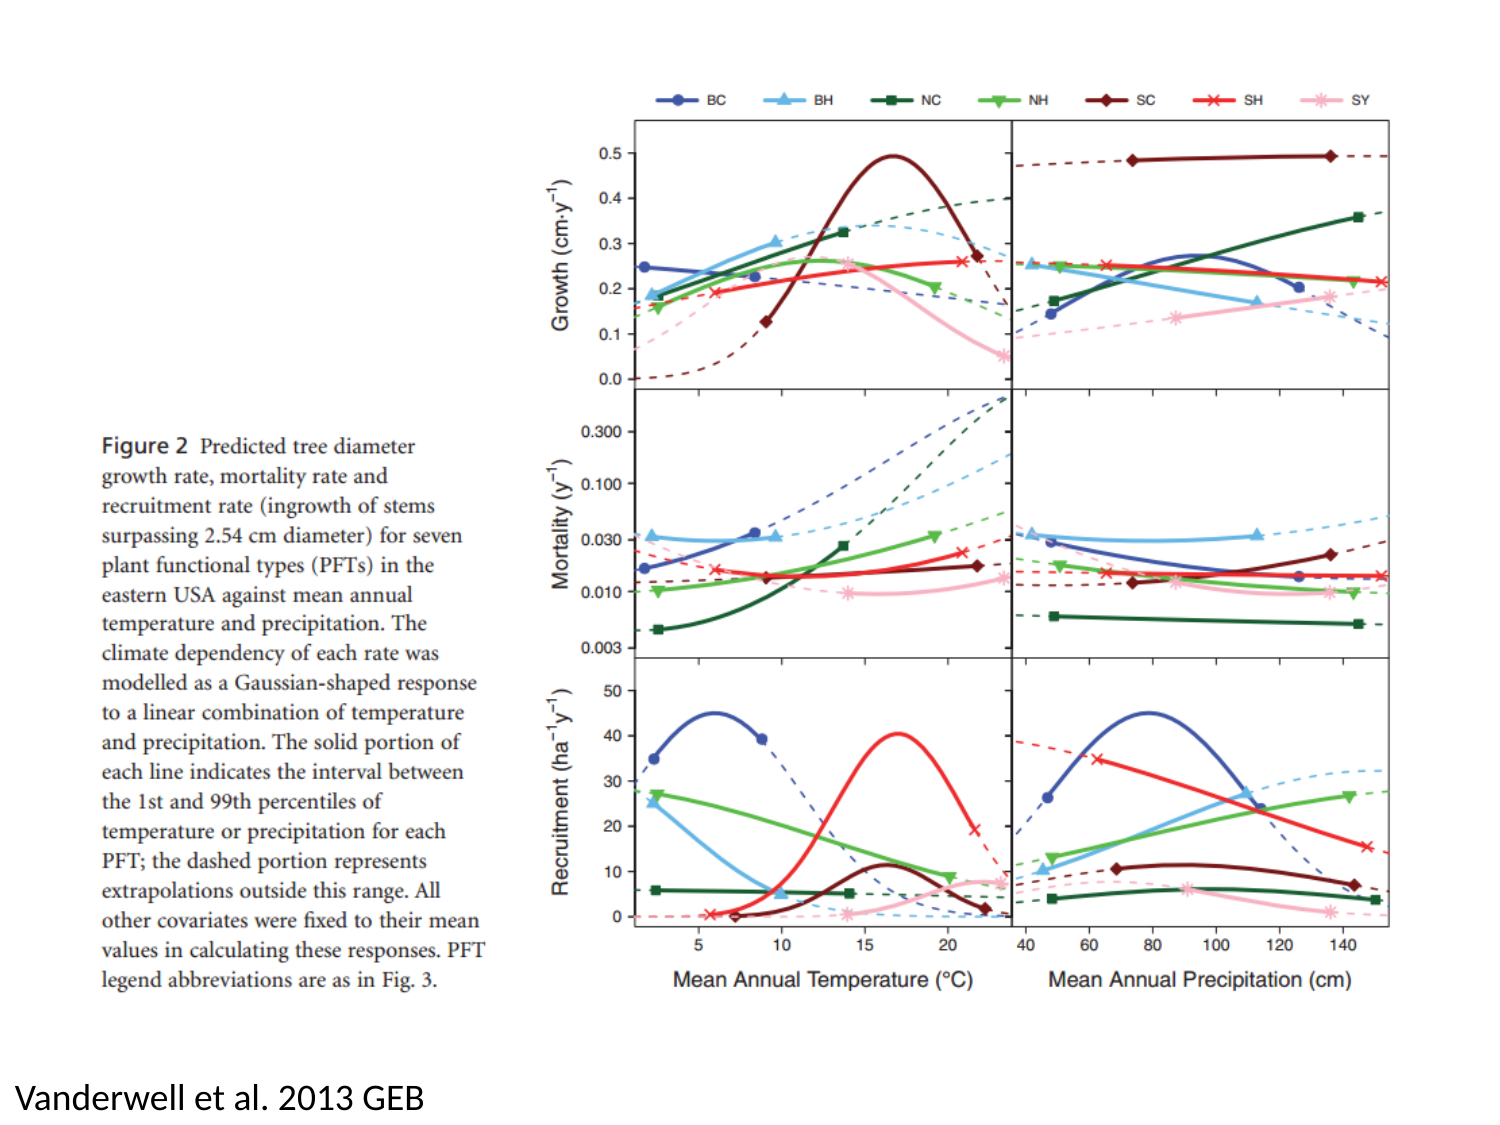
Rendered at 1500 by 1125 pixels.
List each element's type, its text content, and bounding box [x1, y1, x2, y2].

text_box Vanderwell et al. 2013 GEB [0, 1065, 541, 1125]
picture [87, 74, 1413, 1011]
